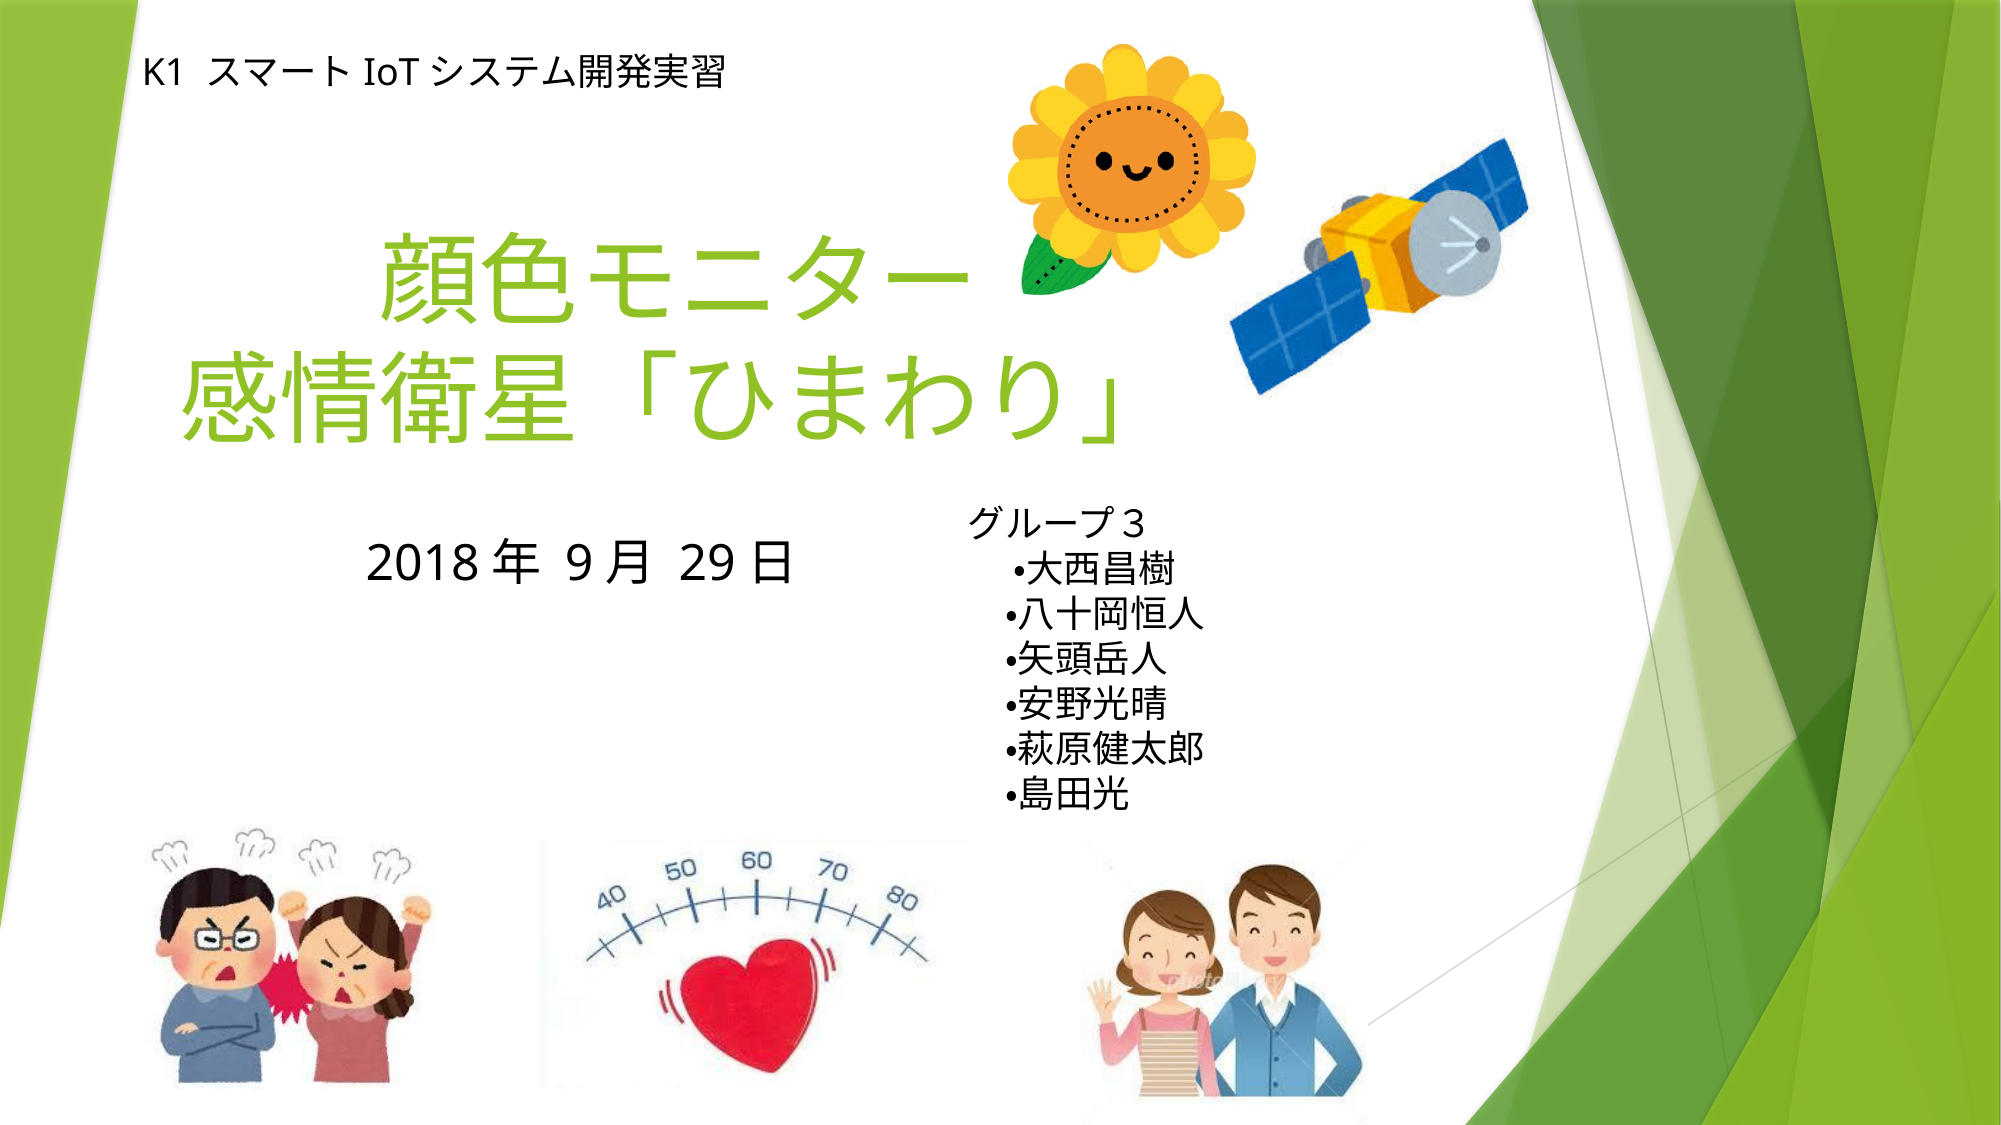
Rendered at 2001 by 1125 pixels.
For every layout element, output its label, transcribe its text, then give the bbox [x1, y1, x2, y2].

text_box K1 スマートIoTシステム開発実習 [127, 40, 743, 101]
picture [539, 839, 970, 1090]
picture [1081, 839, 1368, 1125]
picture [1008, 44, 1535, 415]
title 顔色モニター 感情衛星「ひまわり」 [42, 193, 1317, 464]
text_box グループ３ •大西昌樹 •八十岡恒人 •矢頭岳人 •安野光晴 •萩原健太郎 •島田光 [952, 492, 1497, 823]
picture [143, 824, 436, 1090]
text_box 2018年 9月 29日 [350, 522, 813, 598]
